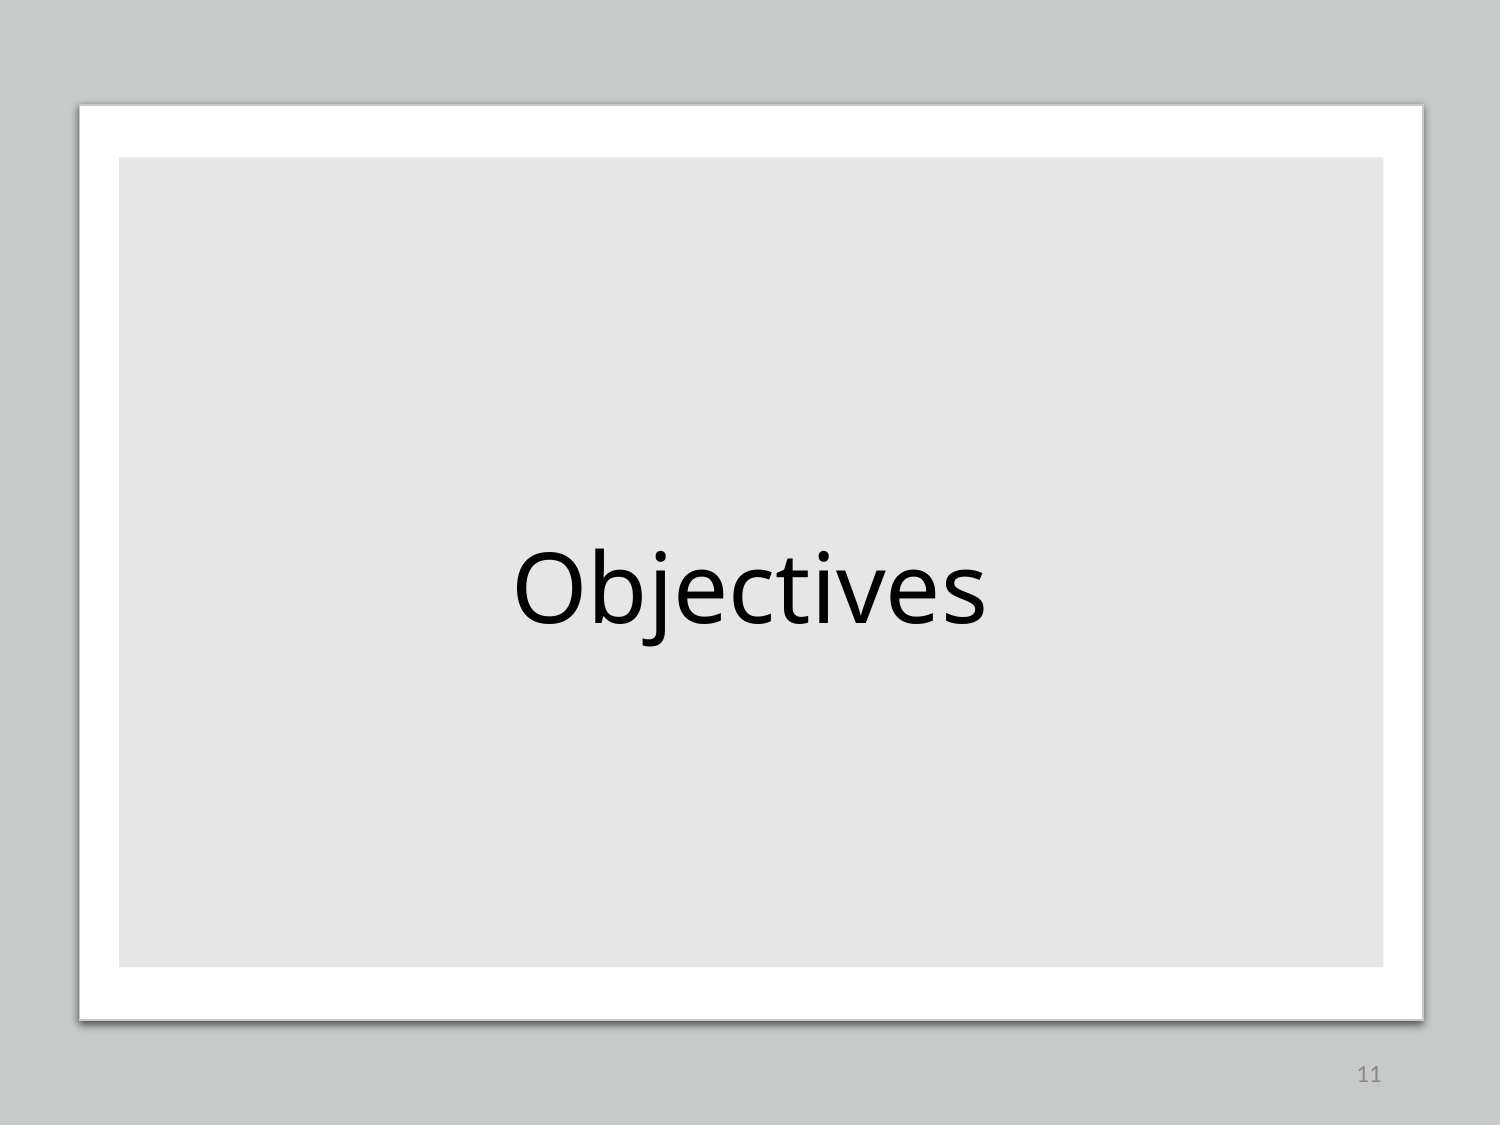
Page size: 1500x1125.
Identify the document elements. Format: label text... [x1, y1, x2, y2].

title Objectives [187, 225, 1313, 653]
text_box [118, 156, 1385, 968]
slide_number 11 [1059, 1042, 1397, 1103]
text_box [0, 0, 1500, 1125]
text_box [79, 104, 1424, 1021]
